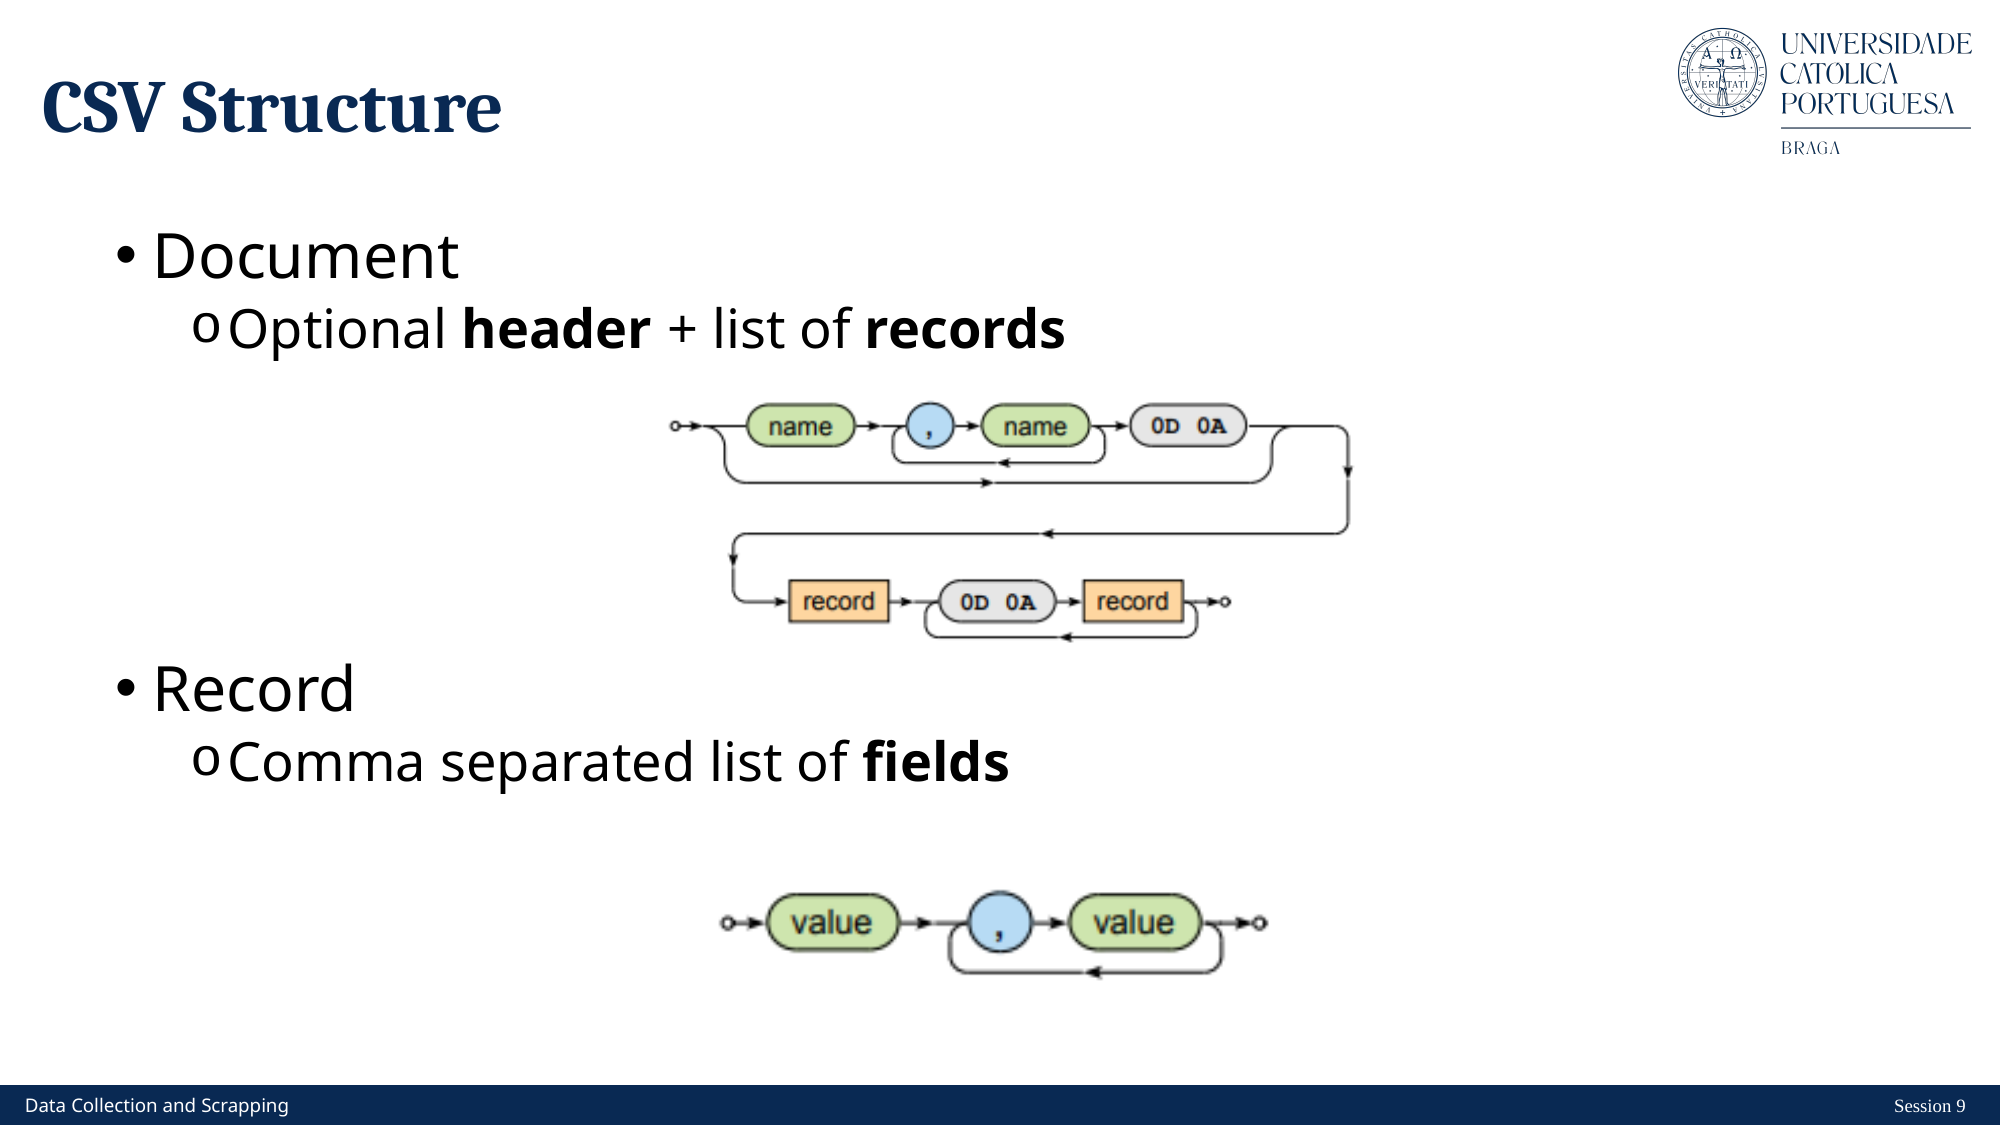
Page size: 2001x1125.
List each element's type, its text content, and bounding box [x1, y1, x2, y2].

text_box Data Collection and Scrapping [9, 1086, 865, 1125]
picture [693, 855, 1307, 1025]
text_box [0, 1085, 2000, 1125]
picture [631, 387, 1372, 658]
picture [1672, 18, 1982, 163]
text_box Session 9 [865, 1086, 1981, 1125]
text_box Document Optional header + list of records Record Comma separated list of fields [100, 216, 1897, 1046]
title CSV Structure [27, 0, 1753, 218]
